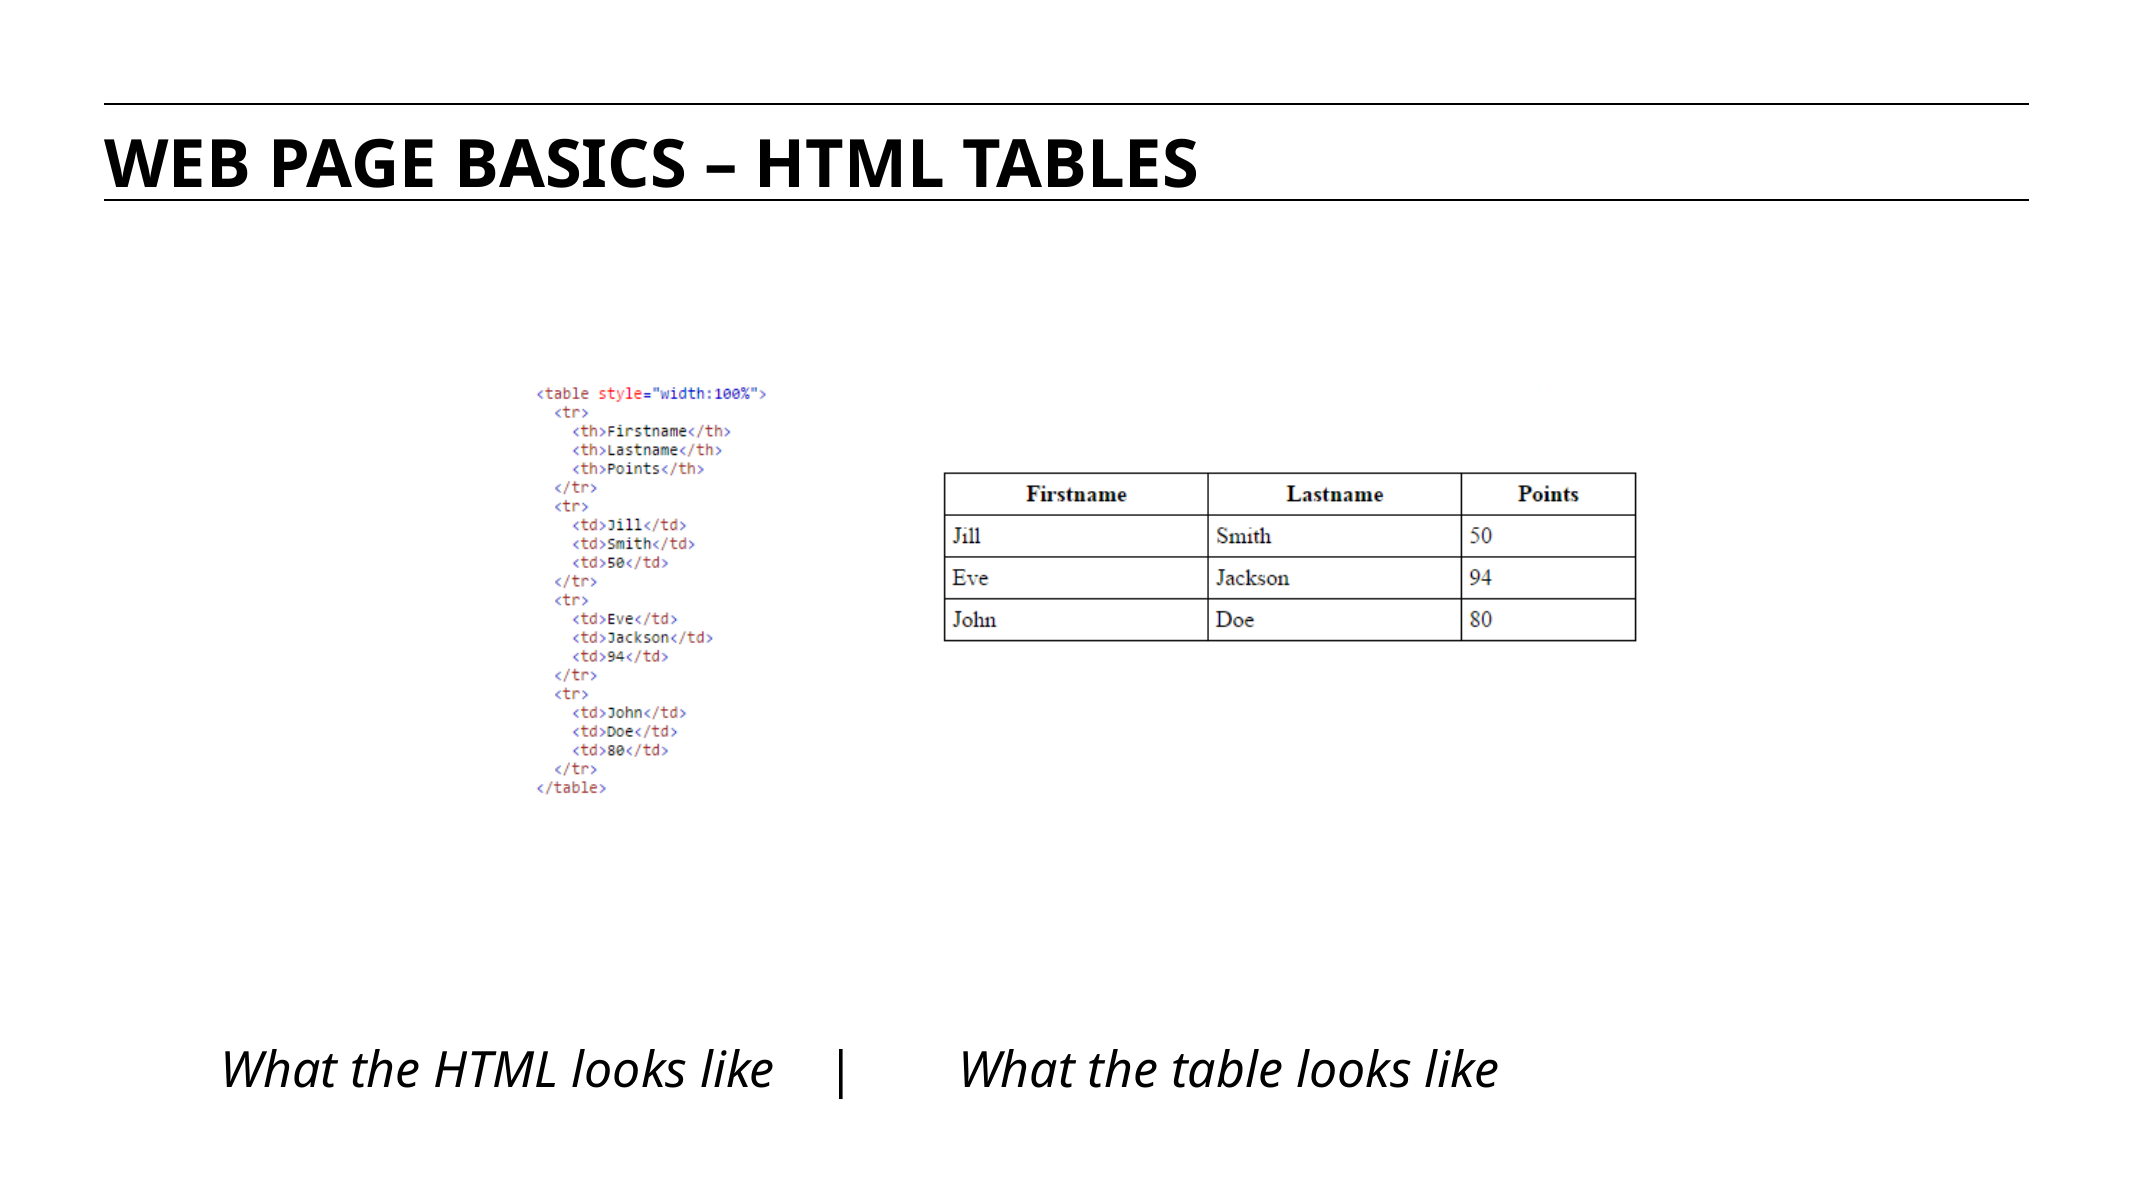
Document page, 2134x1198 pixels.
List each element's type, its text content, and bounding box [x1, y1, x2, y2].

picture [472, 363, 1661, 835]
list What the HTML looks like | What the table looks like [142, 1037, 1924, 1120]
text_box WEB PAGE BASICS – HTML TABLES [104, 120, 1371, 192]
